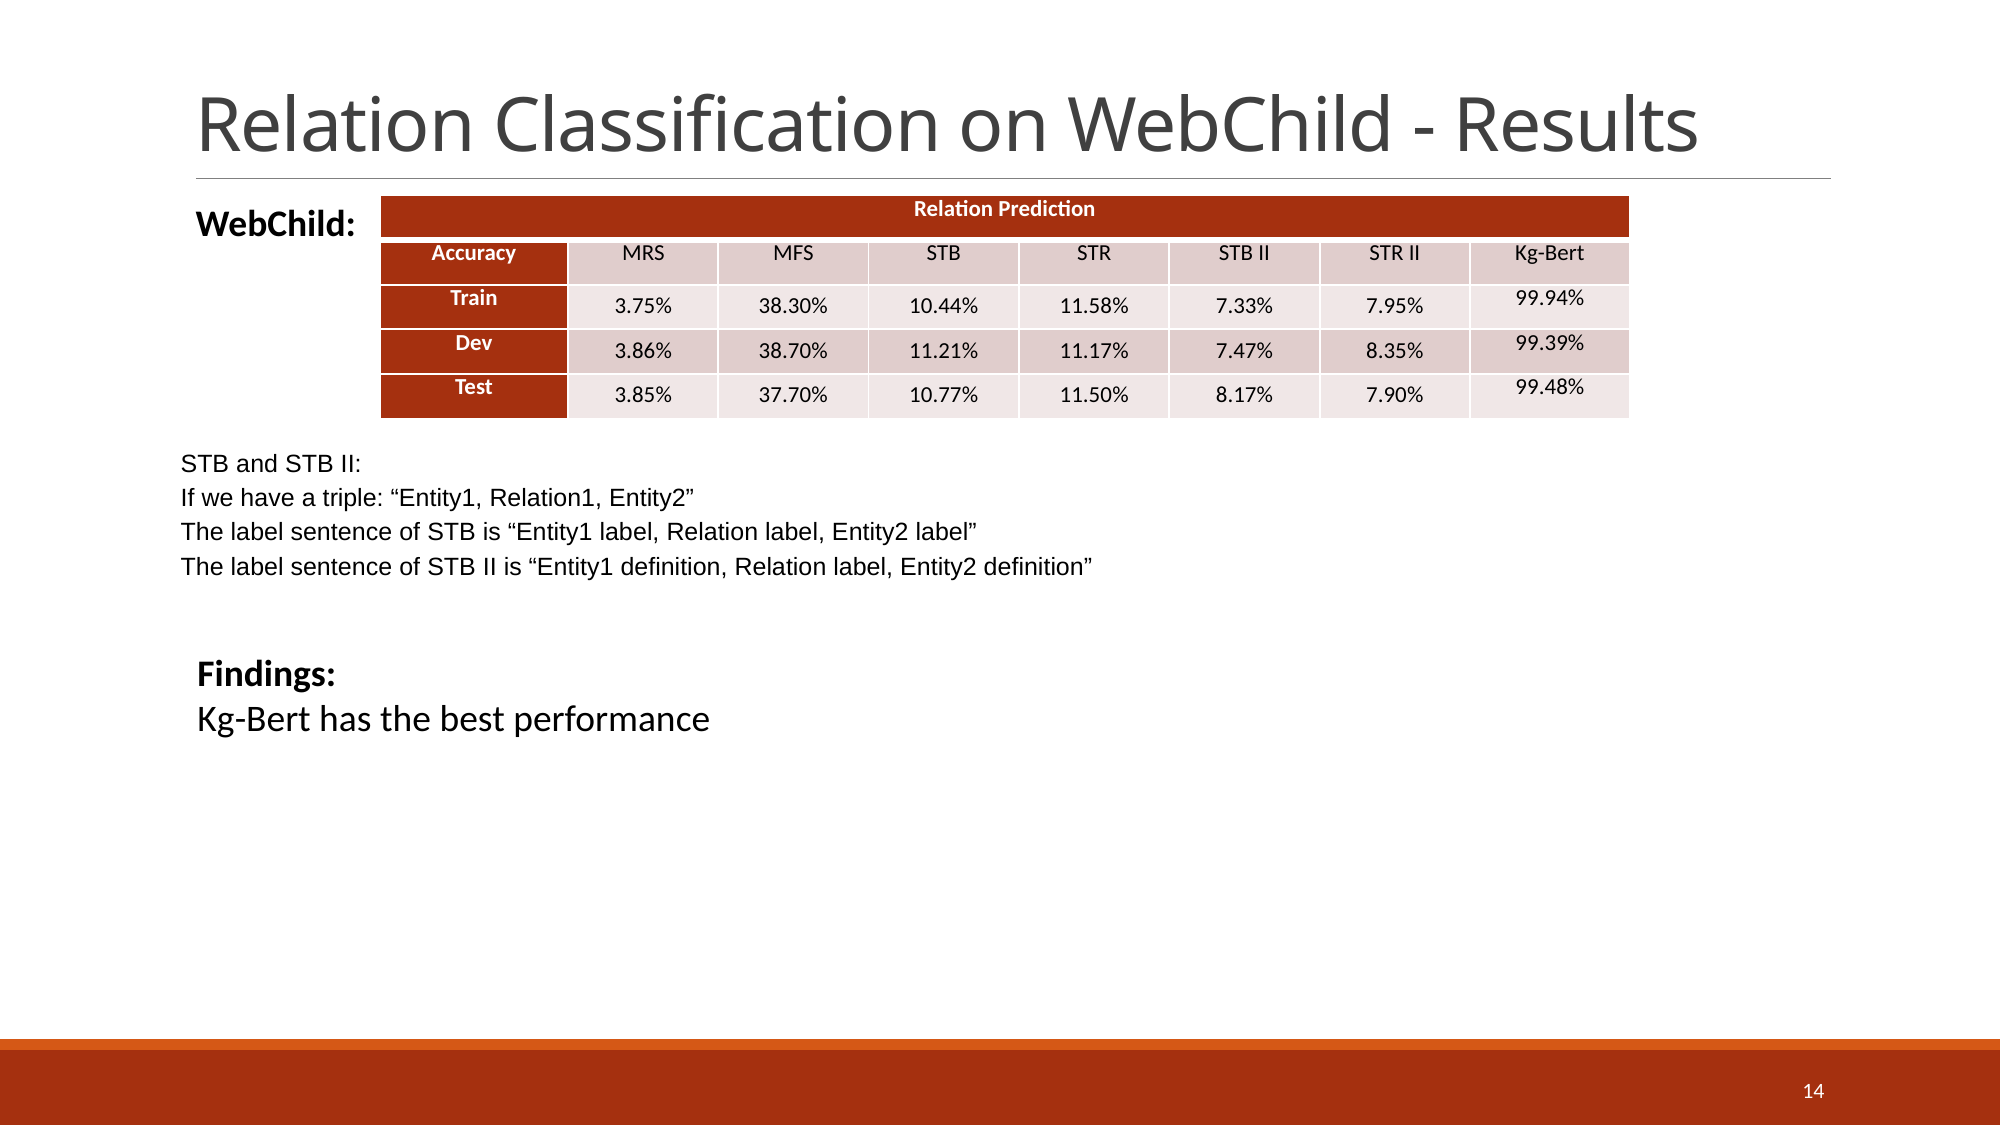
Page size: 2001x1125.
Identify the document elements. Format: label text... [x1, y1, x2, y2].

table_cell 7.90% [1321, 375, 1469, 418]
table_cell Test [381, 375, 567, 418]
table_cell Train [381, 286, 567, 328]
table_cell 7.47% [1170, 330, 1319, 373]
table_cell 11.50% [1020, 375, 1168, 418]
title Relation Classification on WebChild - Results [180, 47, 1830, 174]
table_cell MRS [569, 243, 717, 284]
table_cell Kg-Bert [1471, 243, 1629, 284]
table_cell 11.58% [1020, 286, 1168, 328]
text_box WebChild: [180, 191, 371, 251]
table_cell 11.21% [869, 330, 1018, 373]
table_cell 3.85% [569, 375, 717, 418]
table_cell 99.94% [1471, 286, 1629, 328]
table_cell 37.70% [719, 375, 868, 418]
table_cell STB [869, 243, 1018, 284]
table_cell 10.77% [869, 375, 1018, 418]
text_box Findings: Kg-Bert has the best performance [182, 641, 727, 747]
table_cell STB II [1170, 243, 1319, 284]
table_cell 8.35% [1321, 330, 1469, 373]
table_cell STR [1020, 243, 1168, 284]
table_cell 3.75% [569, 286, 717, 328]
table_cell 38.70% [719, 330, 868, 373]
table_cell 10.44% [869, 286, 1018, 328]
table_cell 38.30% [719, 286, 868, 328]
table_cell 3.86% [569, 330, 717, 373]
table_cell 11.17% [1020, 330, 1168, 373]
table_cell Accuracy [381, 243, 567, 284]
table_cell 99.39% [1471, 330, 1629, 373]
table_cell STR II [1321, 243, 1469, 284]
table_cell MFS [719, 243, 868, 284]
table_cell 7.33% [1170, 286, 1319, 328]
slide_number 14 [1624, 1059, 1840, 1120]
table_cell 8.17% [1170, 375, 1319, 418]
table_cell 99.48% [1471, 375, 1629, 418]
text_box STB and STB II: If we have a triple: “Entity1, Relation1, Entity2” The label sentence of STB is “Entity1 label, Relation label, Entity2 label” The label sentence of STB II is “Entity1 definition, Relation label, Entity2 definition” [165, 435, 1942, 588]
table_header Relation Prediction [381, 196, 1629, 237]
table_cell 7.95% [1321, 286, 1469, 328]
table_cell Dev [381, 330, 567, 373]
